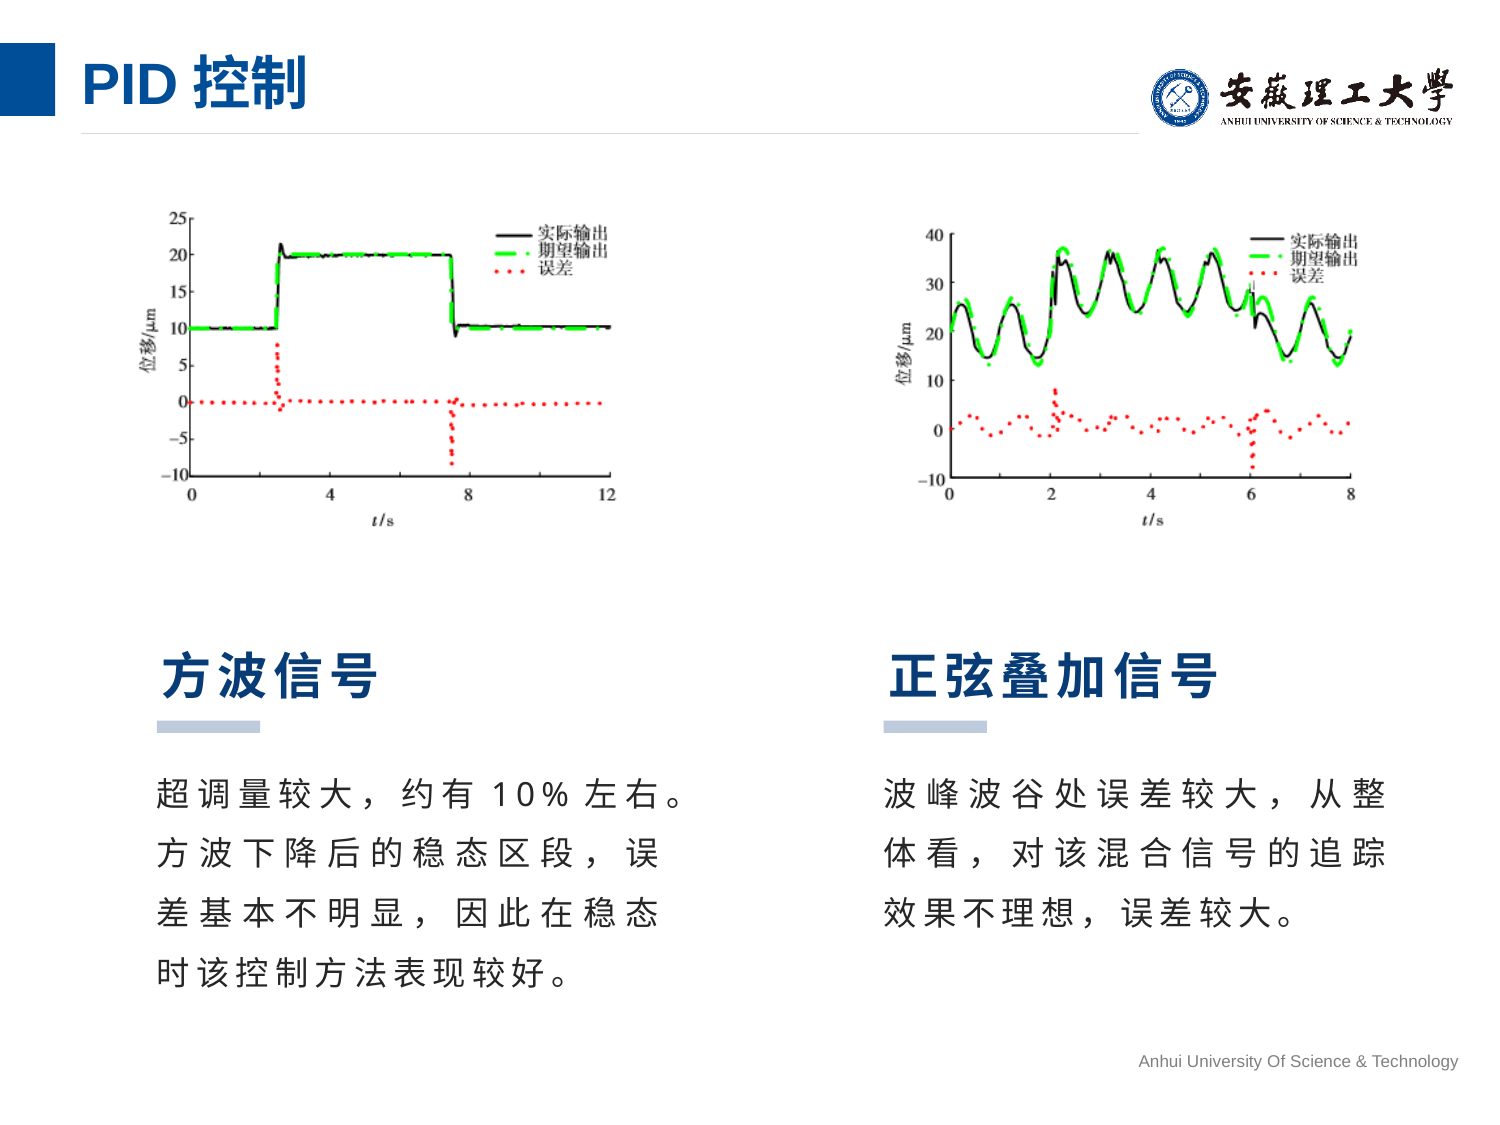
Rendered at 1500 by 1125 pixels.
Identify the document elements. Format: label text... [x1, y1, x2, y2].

text_box 正弦叠加信号 [888, 644, 1220, 705]
text_box 方波信号 [160, 644, 380, 705]
text_box [156, 720, 261, 734]
title PID控制 [81, 31, 1152, 141]
text_box [883, 720, 988, 734]
text_box 超调量较大，约有10%左右。方波下降后的稳态区段，误差基本不明显，因此在稳态时该控制方法表现较好。 [156, 752, 667, 993]
picture [118, 204, 665, 534]
picture [883, 223, 1393, 540]
text_box 波峰波谷处误差较大，从整体看，对该混合信号的追踪效果不理想，误差较大。 [883, 752, 1393, 933]
picture [1152, 68, 1453, 127]
